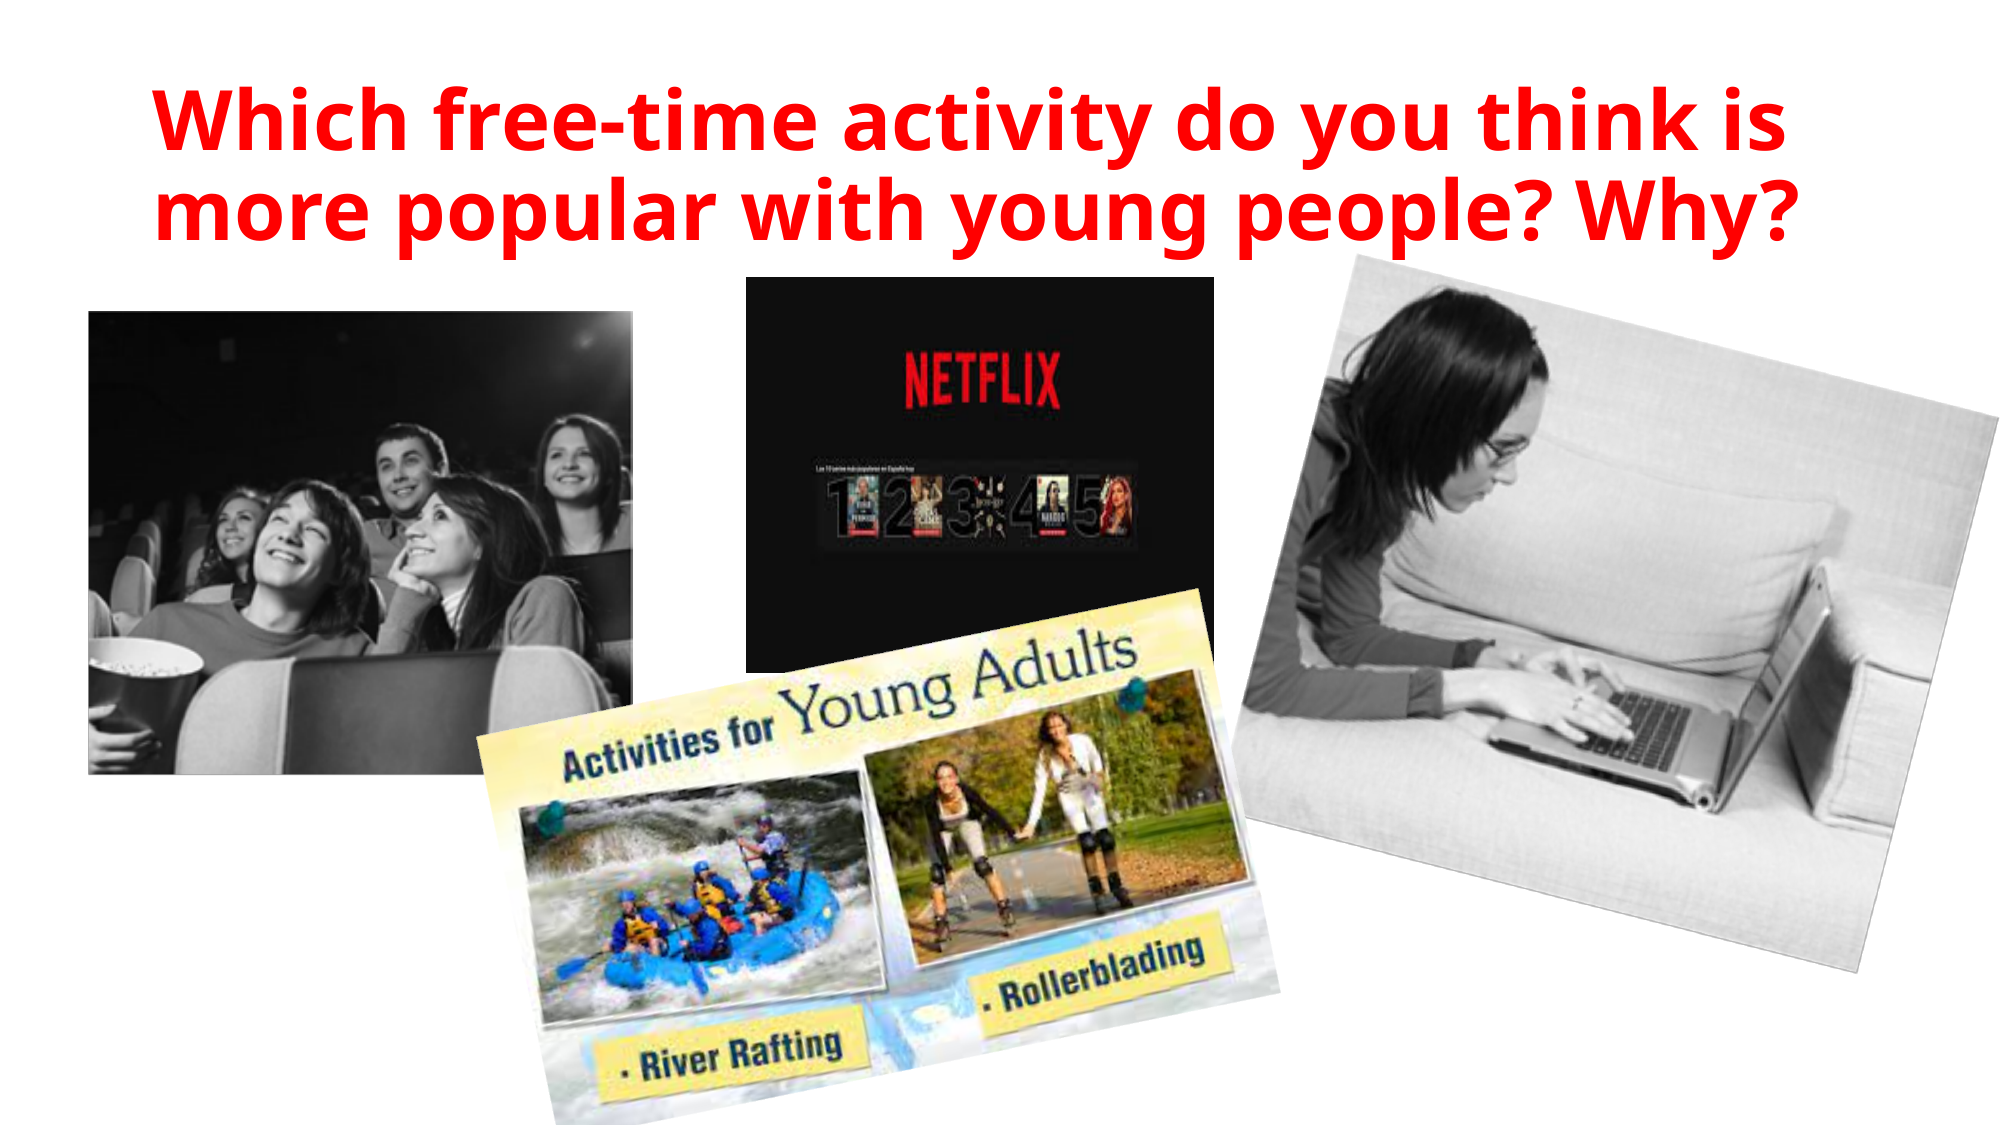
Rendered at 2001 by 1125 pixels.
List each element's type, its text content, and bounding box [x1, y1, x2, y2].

title Which free-time activity do you think is more popular with young people? Why? [137, 59, 1863, 278]
picture [486, 254, 1999, 1125]
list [87, 311, 633, 778]
